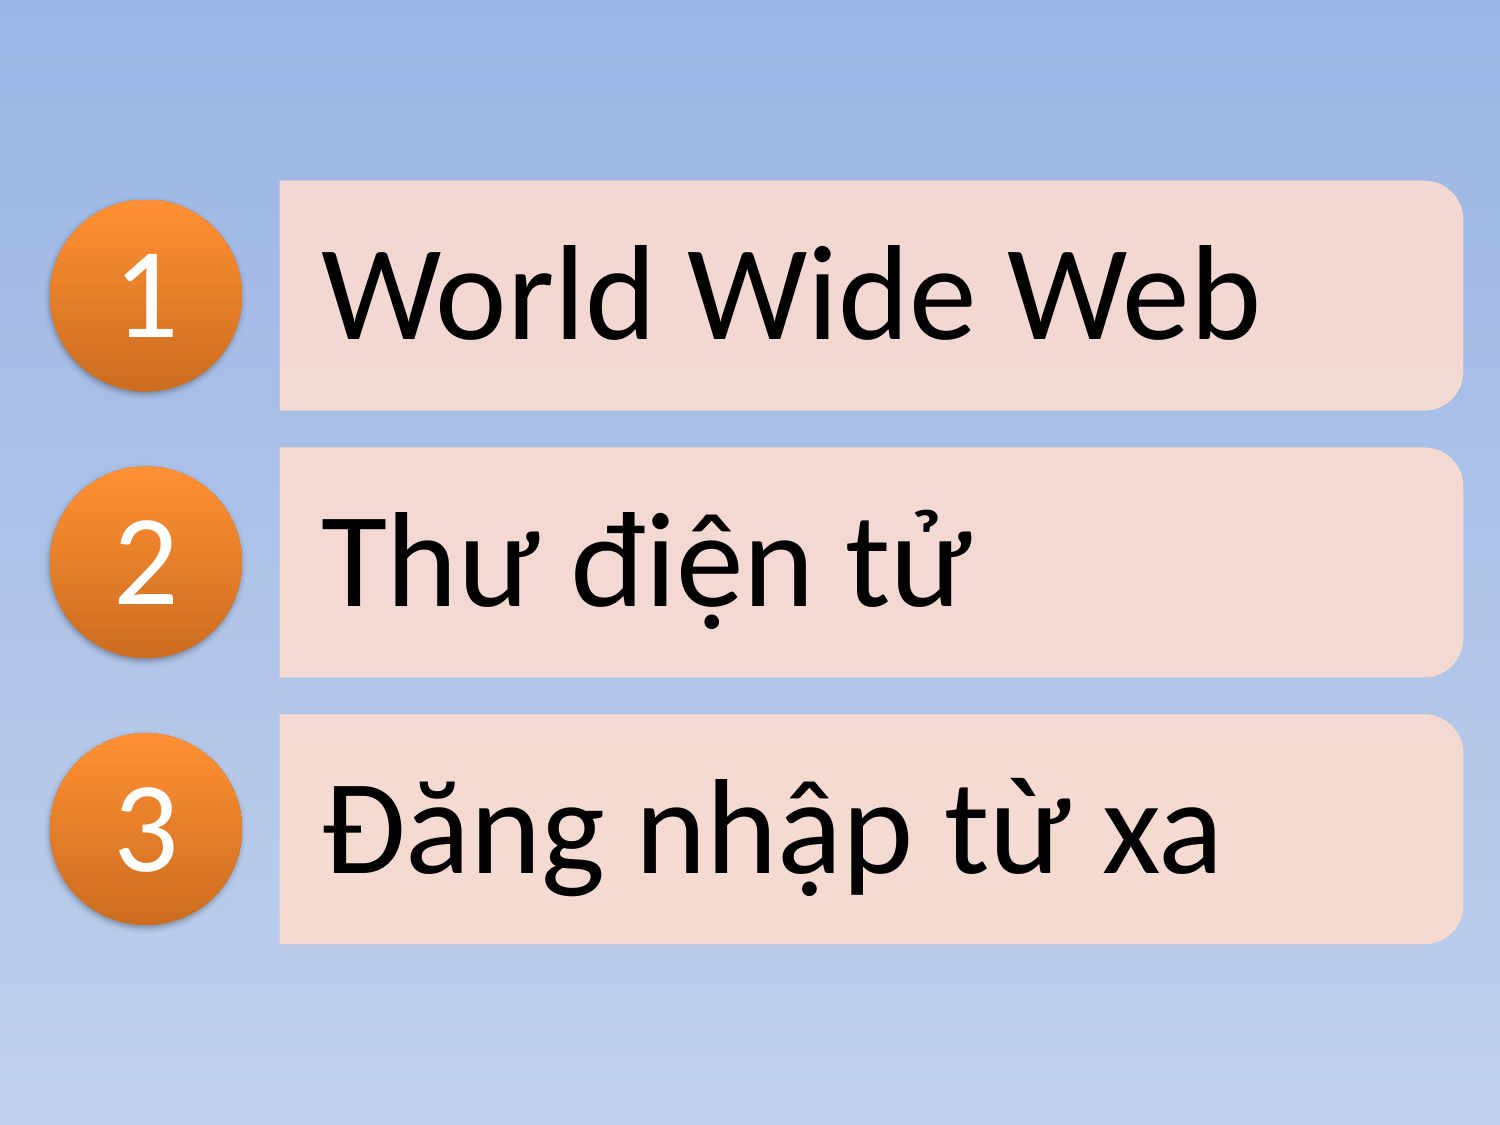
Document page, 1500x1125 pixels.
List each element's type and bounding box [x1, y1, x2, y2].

list [49, 37, 1463, 1088]
